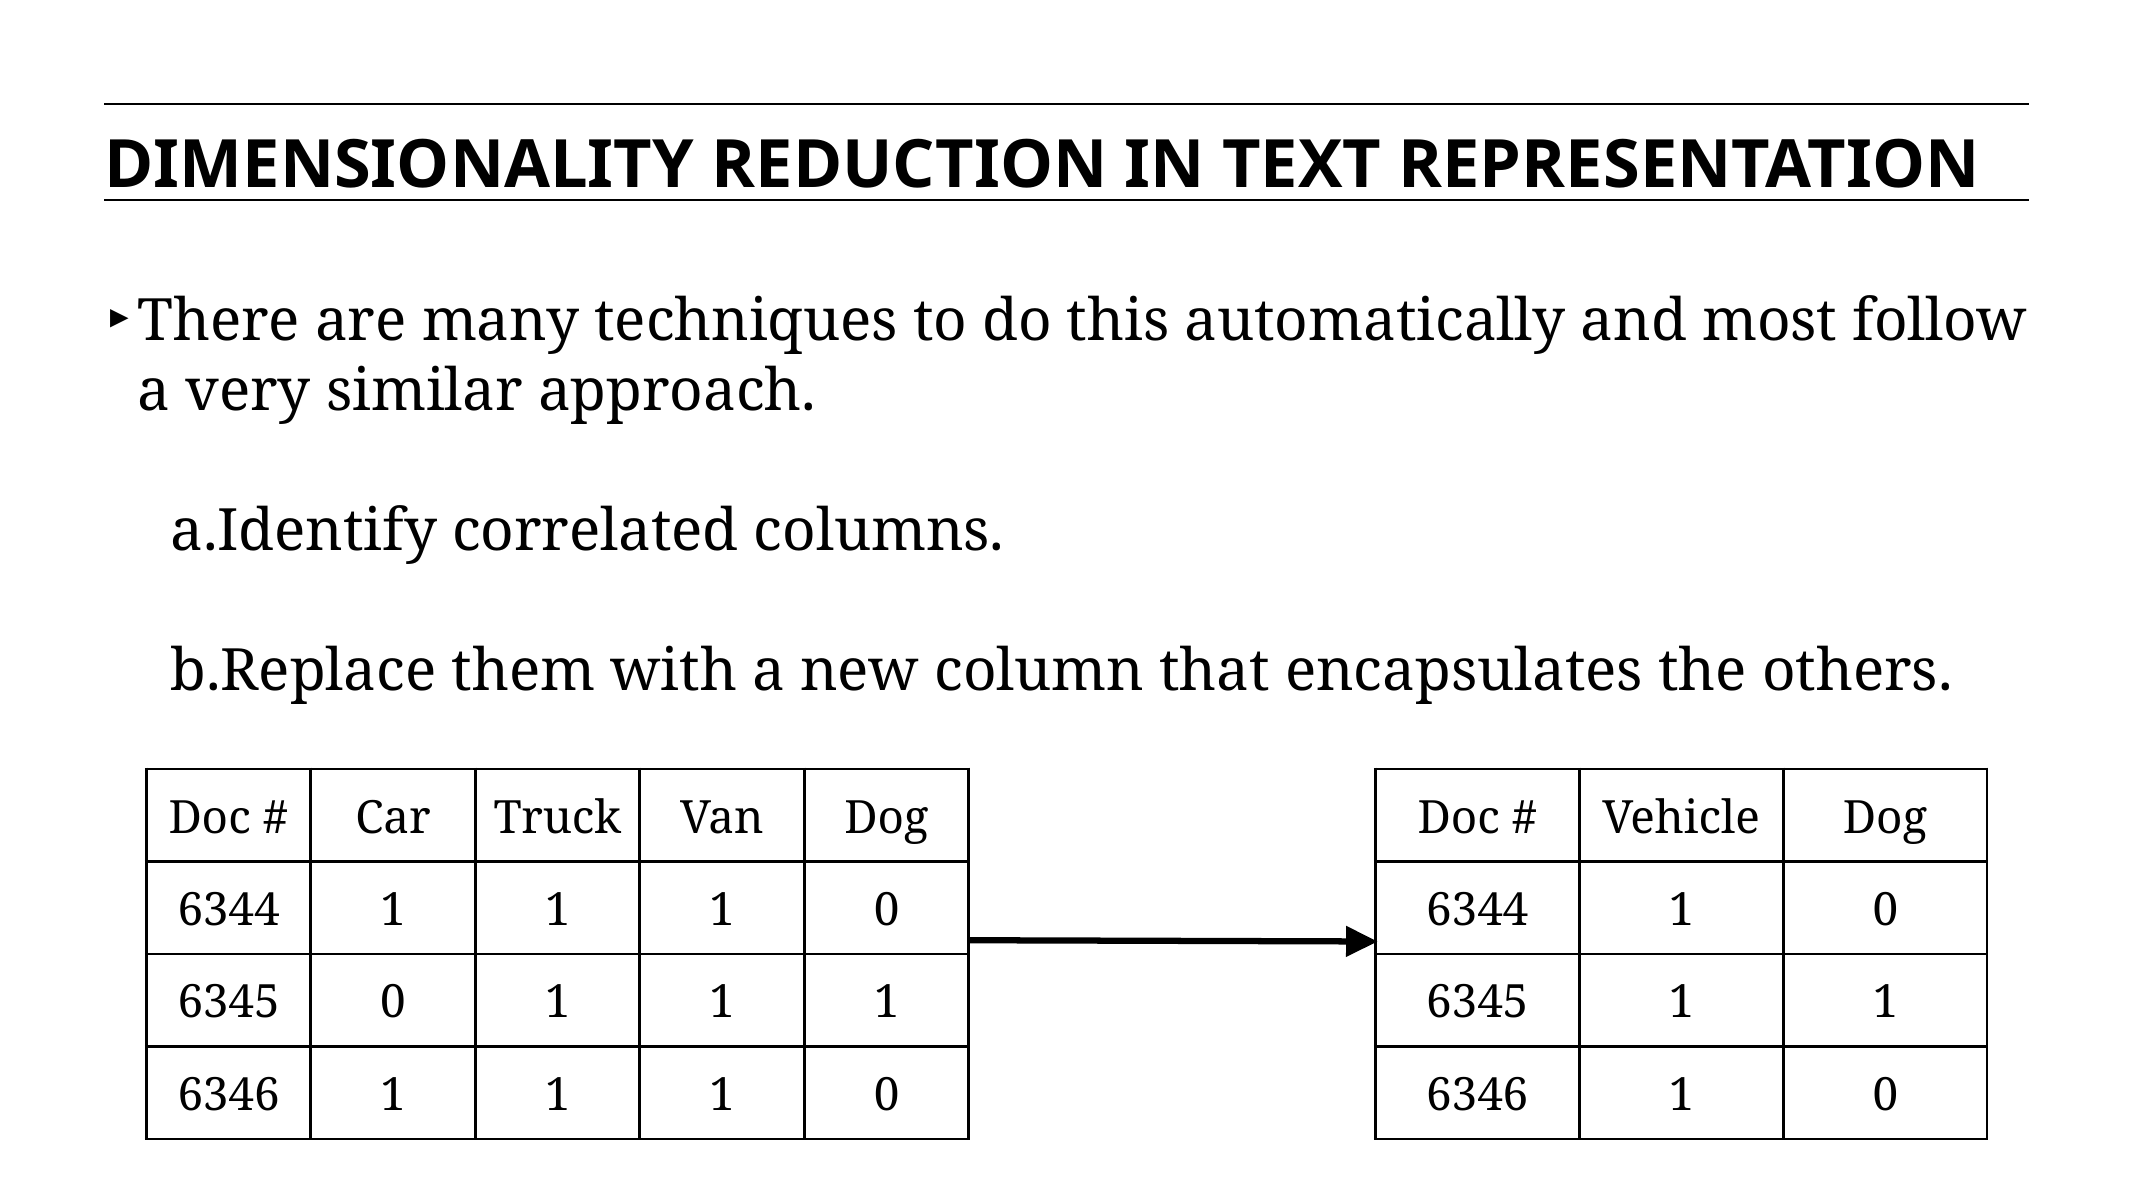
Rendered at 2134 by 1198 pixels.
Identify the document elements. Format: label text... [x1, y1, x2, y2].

table_header Dog [1785, 770, 1986, 860]
table_cell 6345 [148, 955, 309, 1045]
table_header Doc # [1377, 770, 1578, 860]
table_cell 1 [1581, 955, 1782, 1045]
table_cell 1 [1581, 863, 1782, 953]
table_cell 6346 [148, 1048, 309, 1138]
table_cell 6346 [1377, 1048, 1578, 1138]
table_cell 1 [312, 863, 474, 953]
table_cell 0 [1785, 863, 1986, 953]
table_cell 6344 [1377, 863, 1578, 953]
list There are many techniques to do this automatically and most follow a very similar approach. Identify correlated columns. Replace them with a new column that encapsulates the others. [104, 212, 2030, 744]
table_cell 1 [641, 863, 803, 953]
text_box DIMENSIONALITY REDUCTION IN TEXT REPRESENTATION [104, 120, 2030, 192]
table_cell 0 [1785, 1048, 1986, 1138]
table_cell 1 [477, 863, 638, 953]
table_cell 1 [1785, 955, 1986, 1045]
table_cell 1 [1581, 1048, 1782, 1138]
table_header Vehicle [1581, 770, 1782, 860]
table_cell 0 [312, 955, 474, 1045]
table_cell 1 [641, 955, 803, 1045]
table_cell 6345 [1377, 955, 1578, 1045]
table_cell 1 [641, 1048, 803, 1138]
table_cell 0 [806, 1048, 967, 1138]
table_header Van [641, 770, 803, 860]
table_cell 1 [477, 1048, 638, 1138]
table_header Dog [806, 770, 967, 860]
table_header Car [312, 770, 474, 860]
table_header Truck [477, 770, 638, 860]
table_header Doc # [148, 770, 309, 860]
table_cell 0 [806, 863, 967, 953]
table_cell 1 [477, 955, 638, 1045]
table_cell 6344 [148, 863, 309, 953]
table_cell 1 [806, 955, 967, 1045]
table_cell 1 [312, 1048, 474, 1138]
